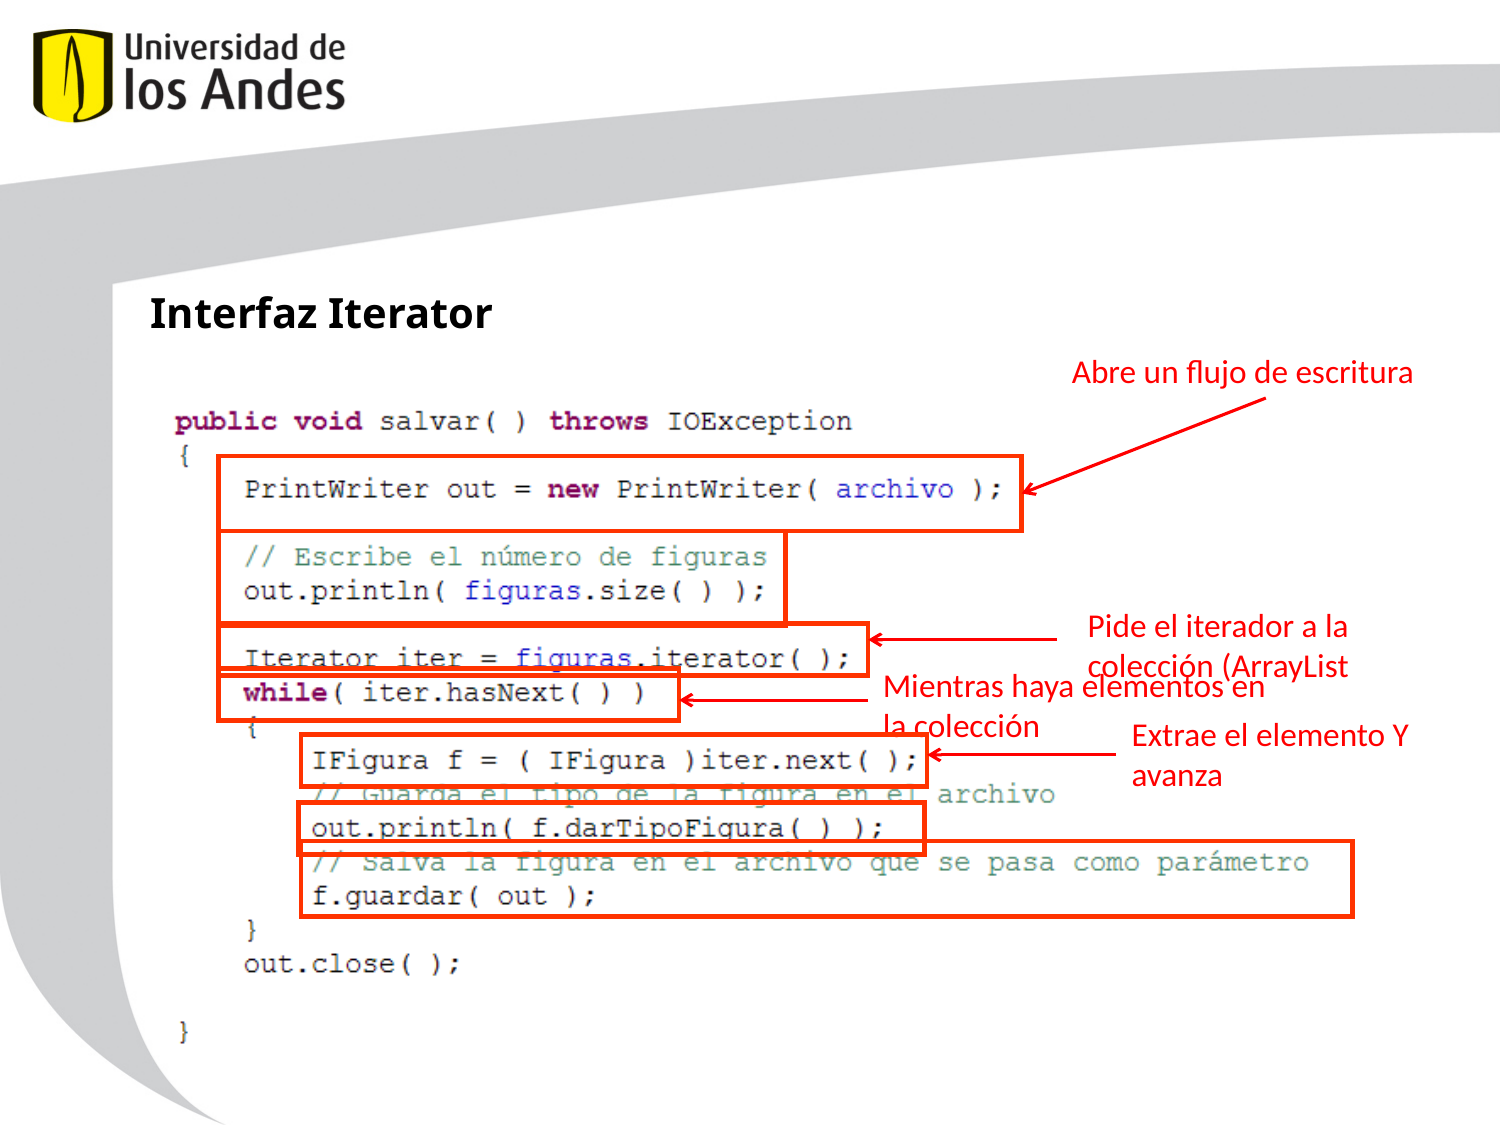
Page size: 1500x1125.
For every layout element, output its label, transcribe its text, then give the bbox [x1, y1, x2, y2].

picture [0, 0, 1500, 1125]
text_box [1326, 841, 1353, 917]
text_box Pide el iterador a la colección (ArrayList [1326, 596, 1472, 692]
text_box Extrae el elemento Y avanza [1326, 705, 1438, 801]
text_box Interfaz Iterator [135, 278, 1397, 344]
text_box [1021, 398, 1266, 494]
text_box Abre un flujo de escritura [1057, 343, 1475, 398]
